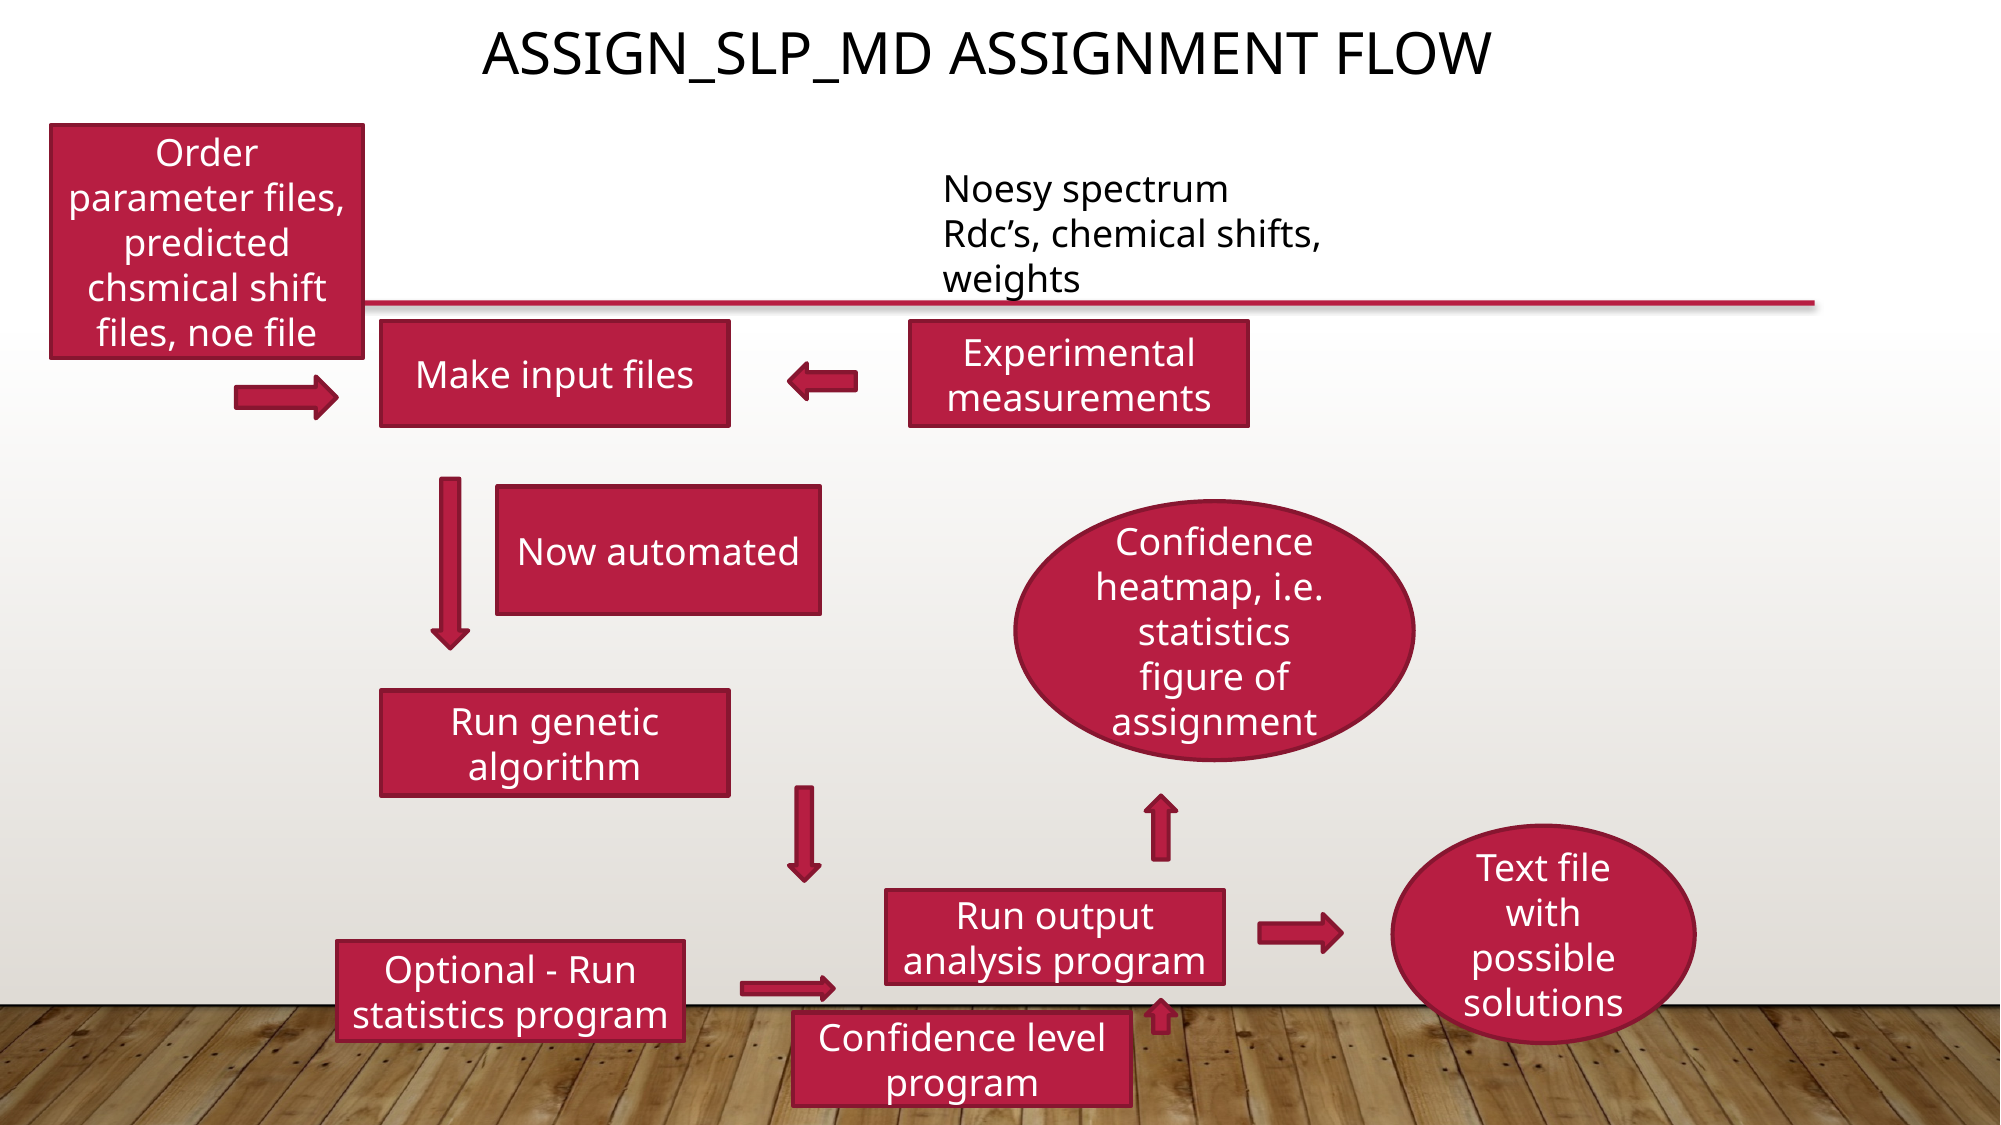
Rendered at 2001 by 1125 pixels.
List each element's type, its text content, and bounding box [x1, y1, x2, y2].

text_box [1143, 793, 1179, 862]
text_box [739, 975, 836, 1002]
text_box Order parameter files, predicted chsmical shift files, noe file [49, 123, 365, 360]
text_box Confidence level program [791, 1010, 1133, 1108]
text_box [1143, 997, 1179, 1035]
text_box Noesy spectrum Rdc’s, chemical shifts, weights [927, 158, 1340, 308]
text_box [786, 361, 858, 402]
text_box Run genetic algorithm [379, 688, 731, 798]
text_box [786, 785, 822, 883]
text_box Experimental measurements [908, 319, 1250, 428]
text_box Now automated [495, 484, 822, 616]
text_box Make input files [379, 319, 731, 428]
text_box Optional - Run statistics program [335, 939, 686, 1043]
text_box Assign_SLP_MD Assignment flow [467, 16, 2000, 130]
text_box Run output analysis program [884, 888, 1226, 986]
text_box Confidence heatmap, i.e. statistics figure of assignment [1013, 499, 1416, 763]
picture [0, 1007, 2000, 1125]
text_box [233, 374, 339, 421]
text_box [430, 476, 471, 651]
text_box [1257, 912, 1344, 955]
text_box Text file with possible solutions [1390, 823, 1697, 1046]
